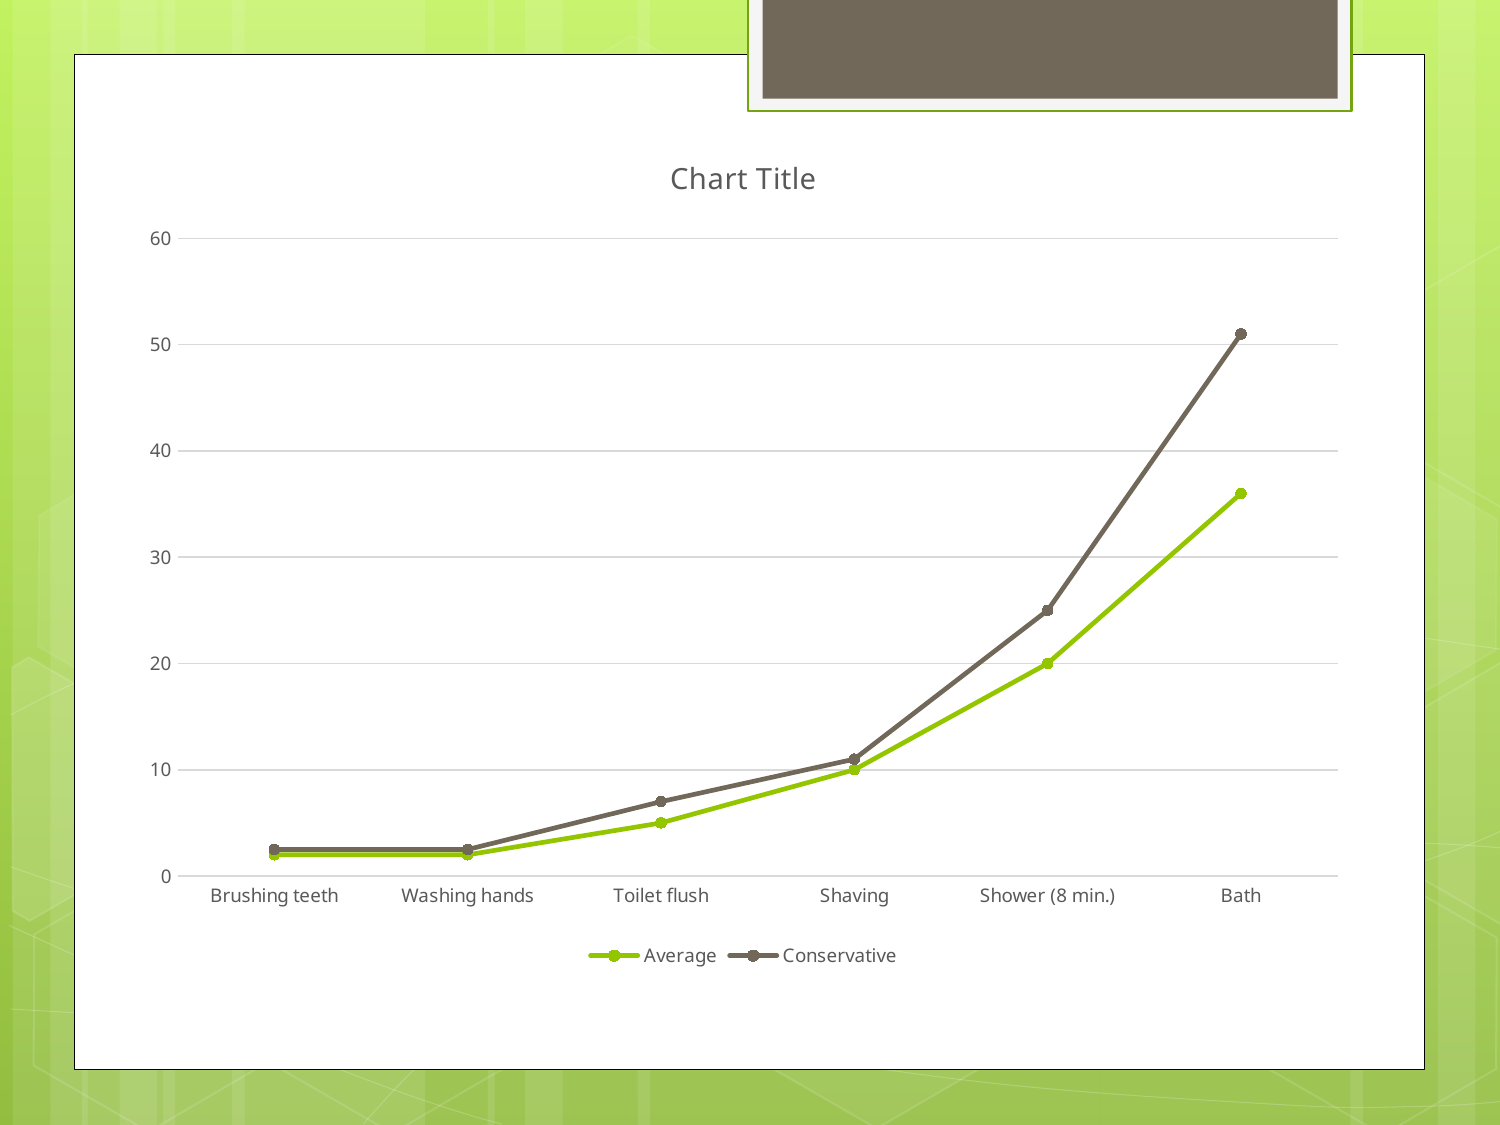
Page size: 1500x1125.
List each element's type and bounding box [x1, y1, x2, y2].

chart [124, 124, 1363, 976]
